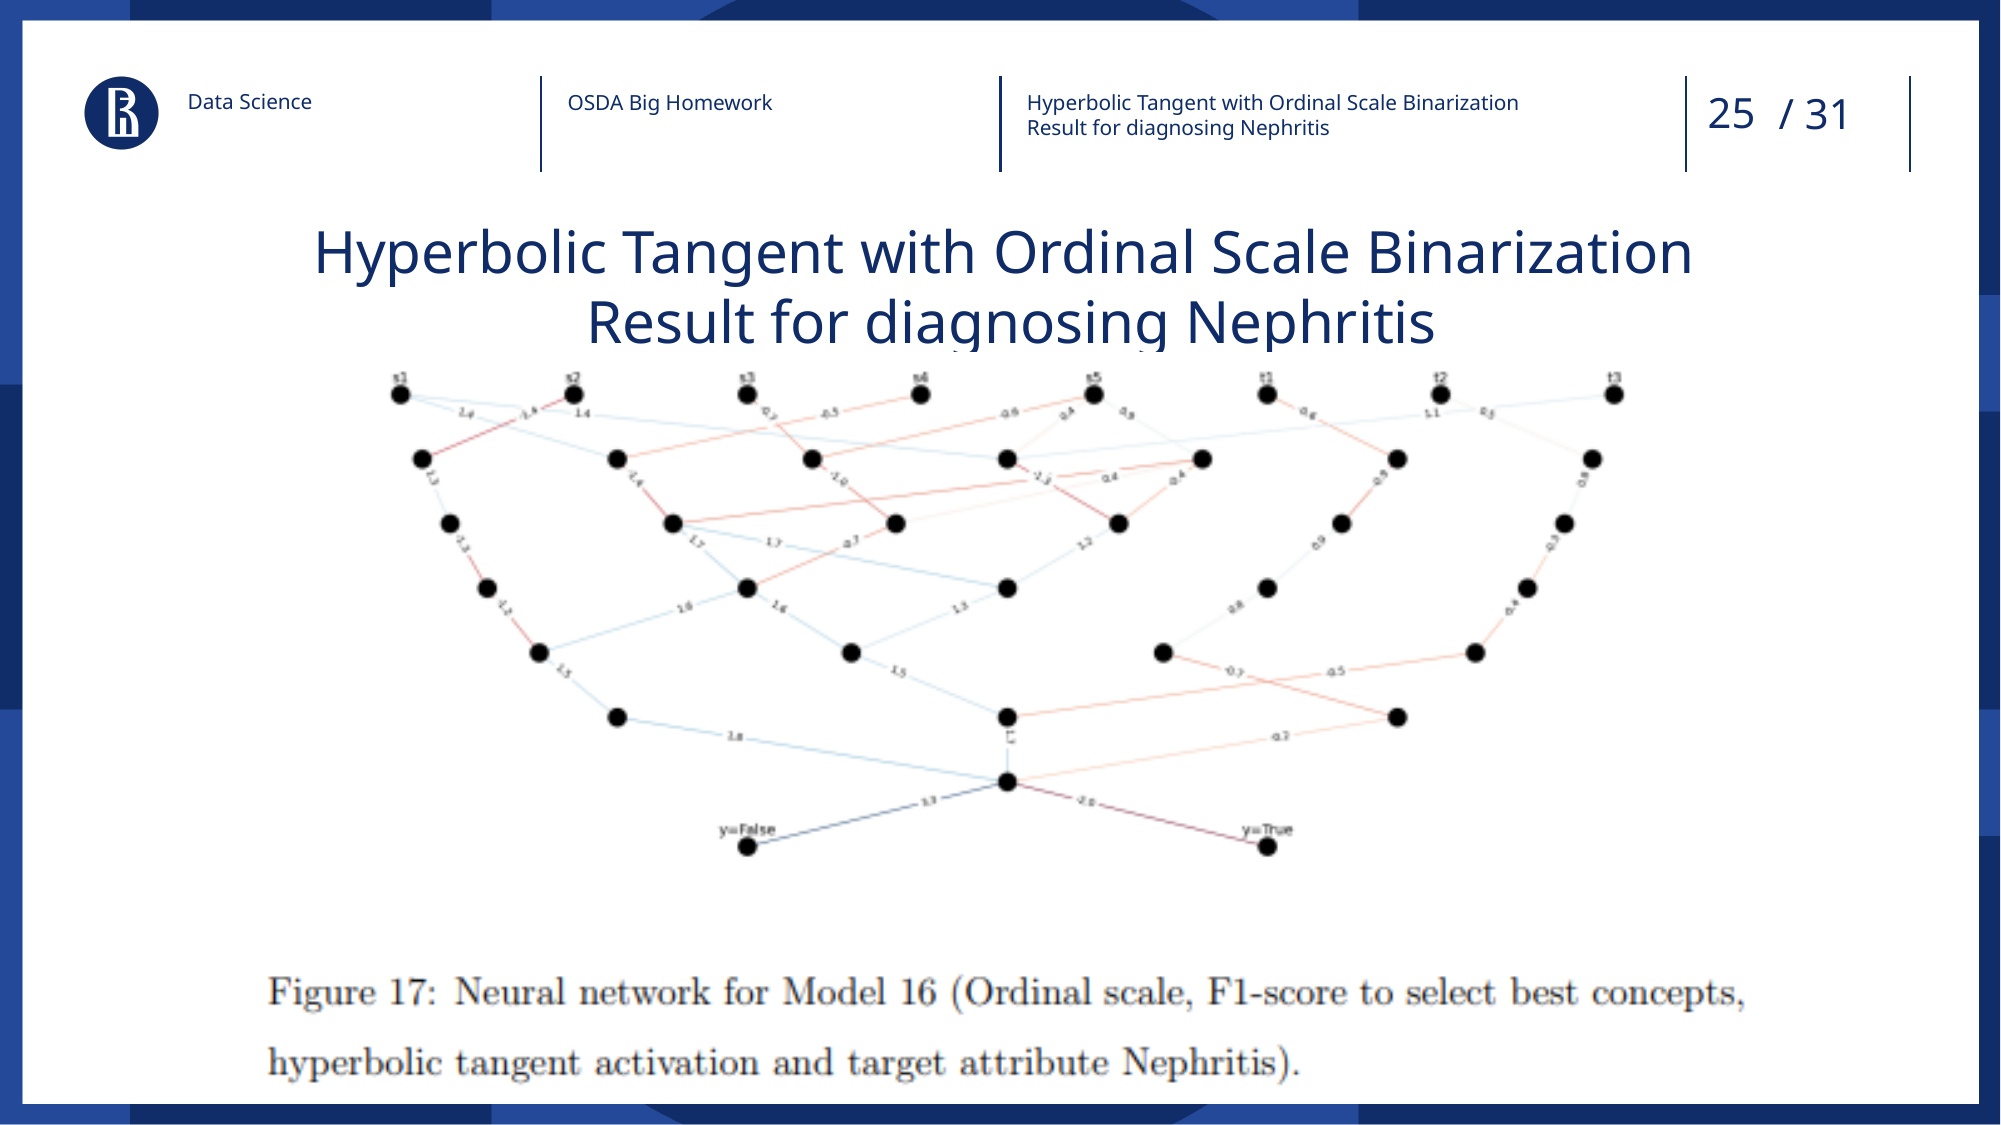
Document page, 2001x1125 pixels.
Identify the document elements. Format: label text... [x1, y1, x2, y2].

list OSDA Big Homework [567, 90, 907, 157]
title Hyperbolic Tangent with Ordinal Scale Binarization Result for diagnosing Nephritis [96, 215, 1928, 343]
list Hyperbolic Tangent with Ordinal Scale Binarization Result for diagnosing Nephritis [1026, 90, 1659, 157]
picture [0, 0, 2001, 1125]
text_box / 31 [1753, 80, 2000, 146]
list Data Science [187, 88, 500, 157]
